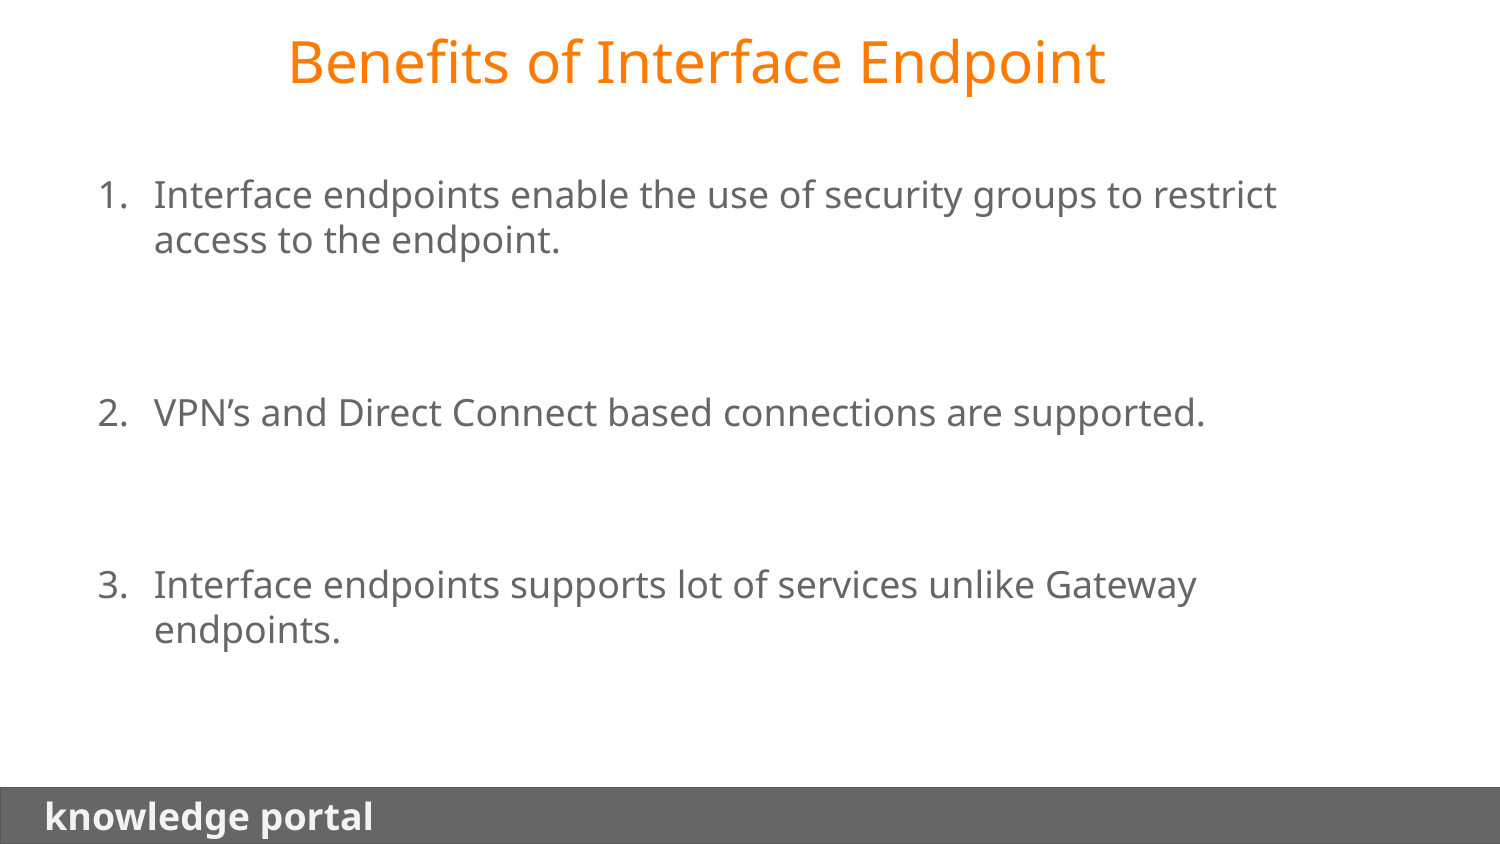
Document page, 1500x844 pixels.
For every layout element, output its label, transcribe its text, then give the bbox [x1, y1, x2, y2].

text_box knowledge portal [0, 787, 1500, 844]
text_box Interface endpoints enable the use of security groups to restrict access to the endpoint. VPN’s and Direct Connect based connections are supported. Interface endpoints supports lot of services unlike Gateway endpoints. [63, 155, 1374, 259]
subtitle Benefits of Interface Endpoint [0, 10, 1404, 141]
